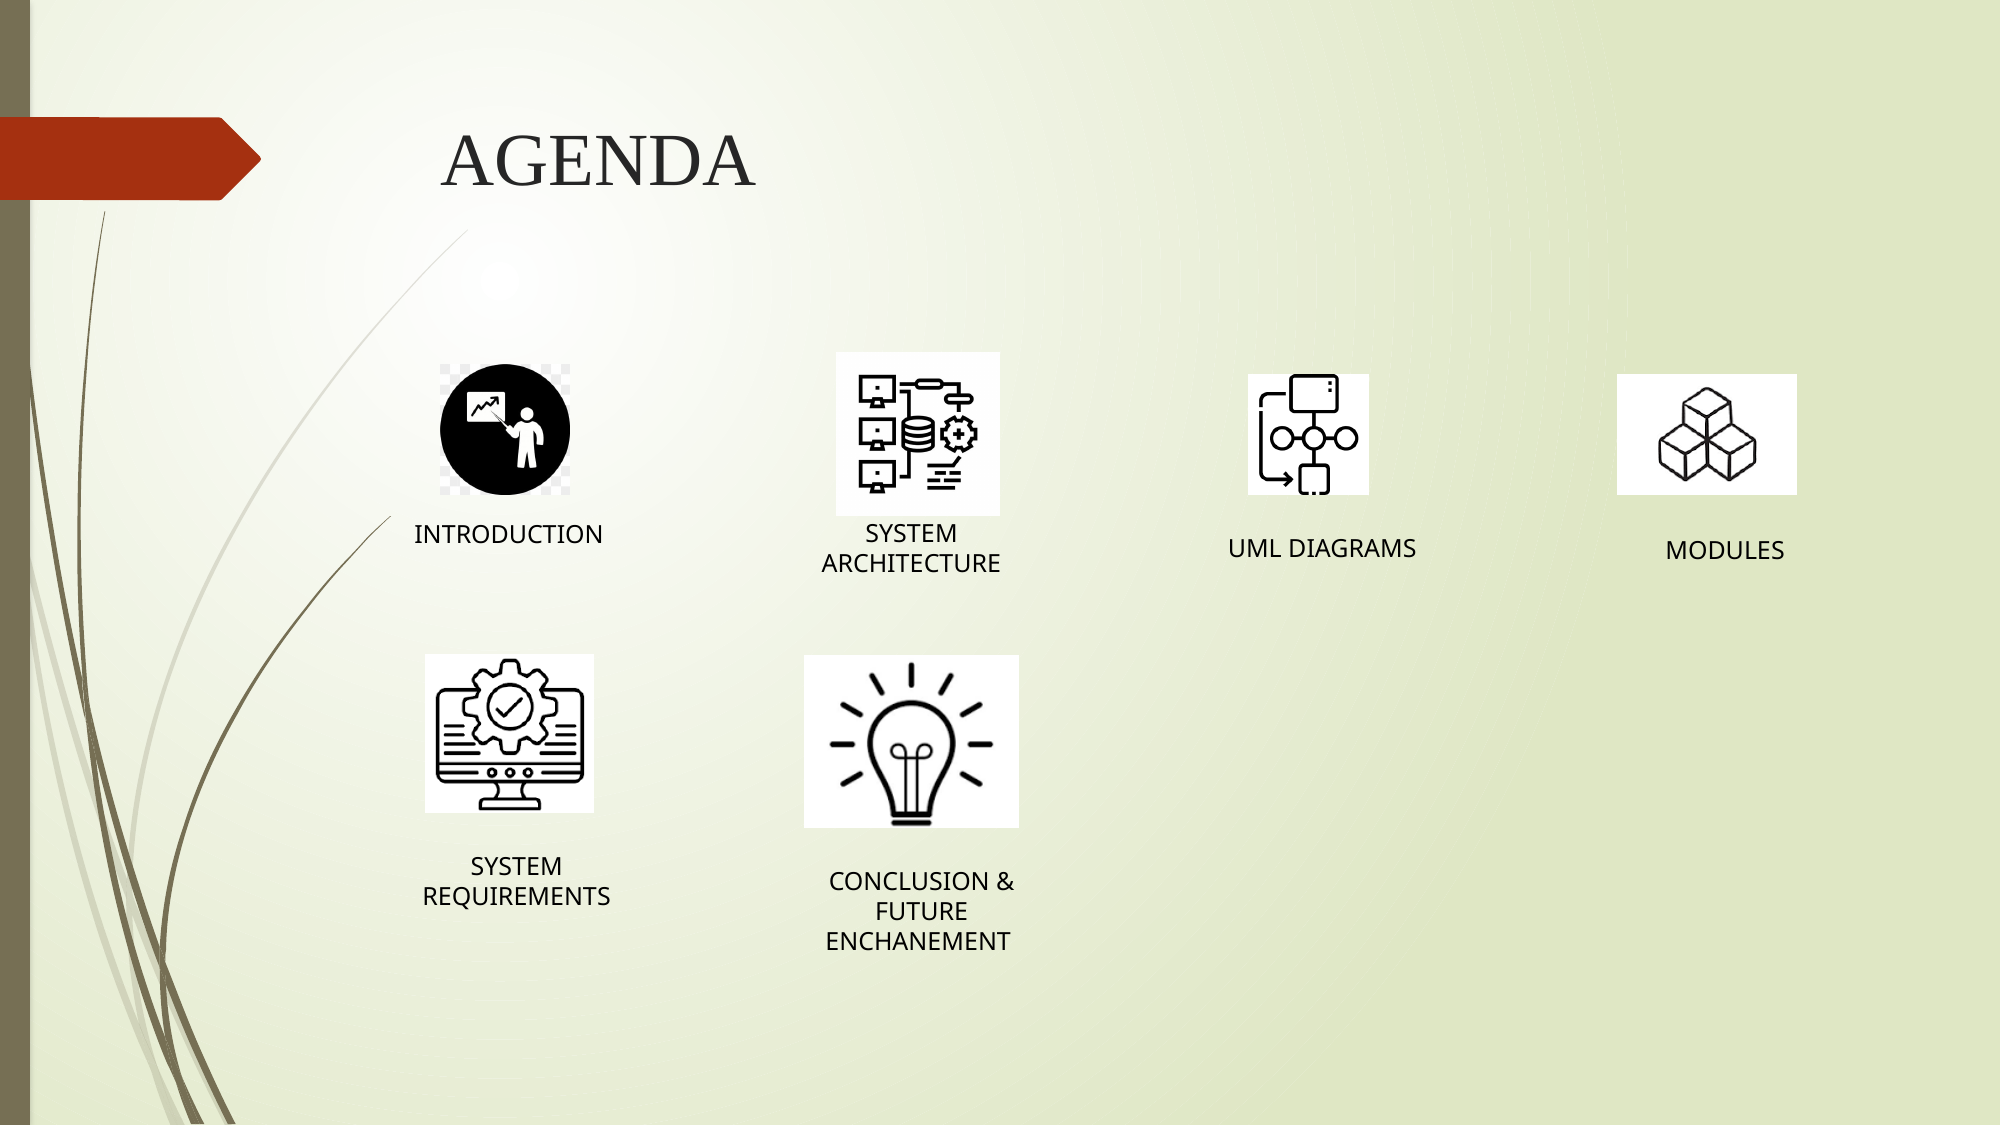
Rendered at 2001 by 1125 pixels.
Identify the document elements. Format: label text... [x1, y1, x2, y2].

picture [836, 352, 1001, 517]
text_box MODULES [1607, 527, 1843, 573]
picture [1617, 373, 1798, 495]
picture [804, 655, 1019, 829]
text_box SYSTEM ARCHITECTURE [794, 510, 1029, 586]
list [439, 364, 570, 495]
text_box INTRODUCTION [391, 511, 627, 557]
text_box UML DIAGRAMS [1205, 525, 1440, 571]
title AGENDA [425, 102, 1888, 313]
text_box CONCLUSION & FUTURE ENCHANEMENT [804, 858, 1039, 964]
text_box SYSTEM REQUIREMENTS [399, 843, 635, 919]
picture [425, 654, 594, 813]
picture [1248, 373, 1370, 495]
